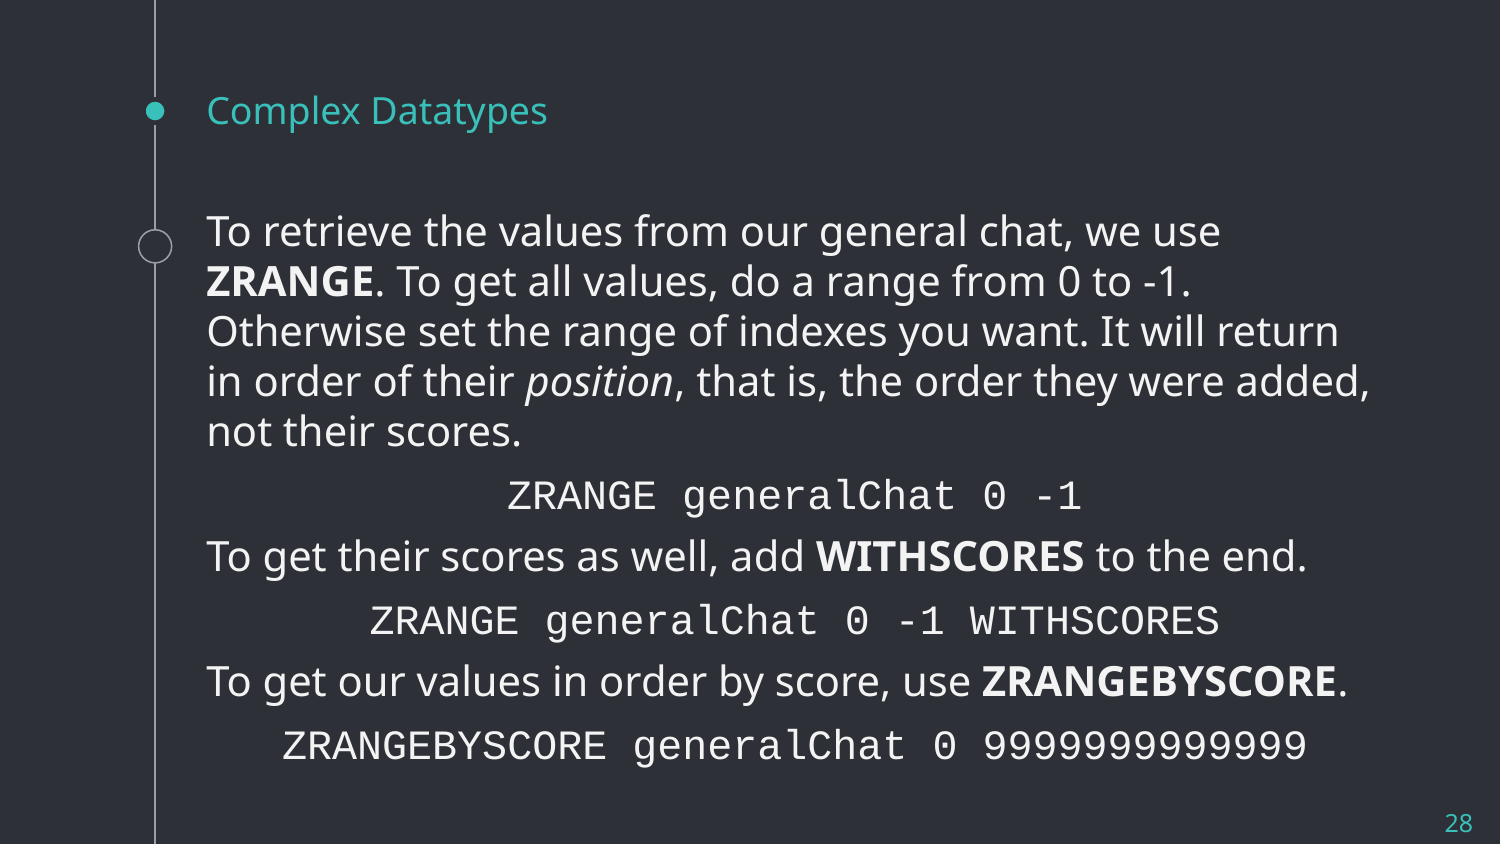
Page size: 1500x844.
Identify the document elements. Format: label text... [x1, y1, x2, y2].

list To retrieve the values from our general chat, we use ZRANGE. To get all values, do a range from 0 to -1. Otherwise set the range of indexes you want. It will return in order of their position, that is, the order they were added, not their scores. ZRANGE generalChat 0 -1 To get their scores as well, add WITHSCORES to the end. ZRANGE generalChat 0 -1 WITHSCORES To get our values in order by score, use ZRANGEBYSCORE. ZRANGEBYSCORE generalChat 0 9999999999999 [191, 189, 1399, 802]
slide_number 28 [1398, 792, 1489, 844]
title Complex Datatypes [191, 90, 1317, 147]
